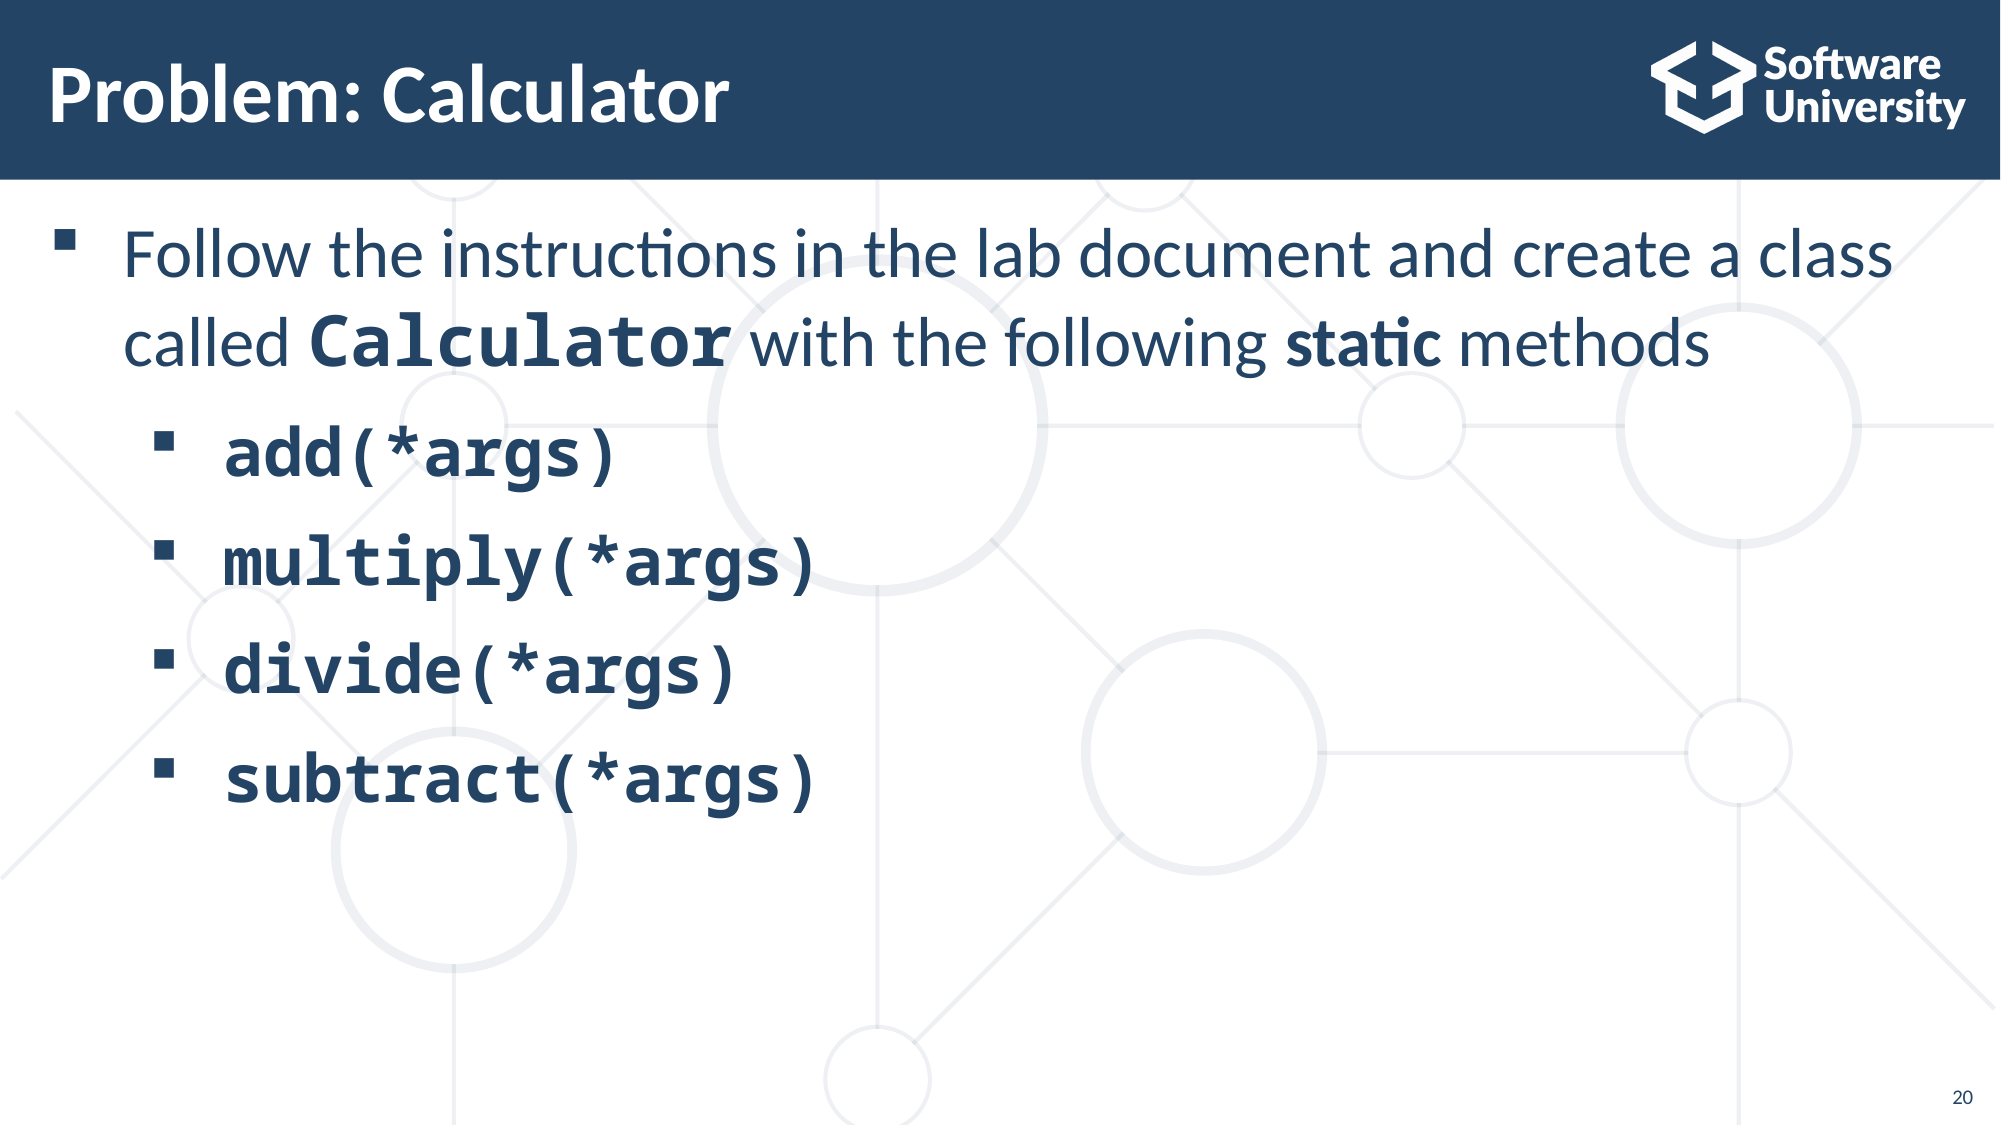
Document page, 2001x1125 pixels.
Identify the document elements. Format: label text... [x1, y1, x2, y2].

list Follow the instructions in the lab document and create a class called Calculator with the following static methods add(*args) multiply(*args) divide(*args) subtract(*args) [31, 196, 1969, 1109]
picture [1651, 41, 1966, 134]
title Problem: Calculator [31, 16, 1625, 162]
slide_number 20 [1927, 1067, 1989, 1117]
